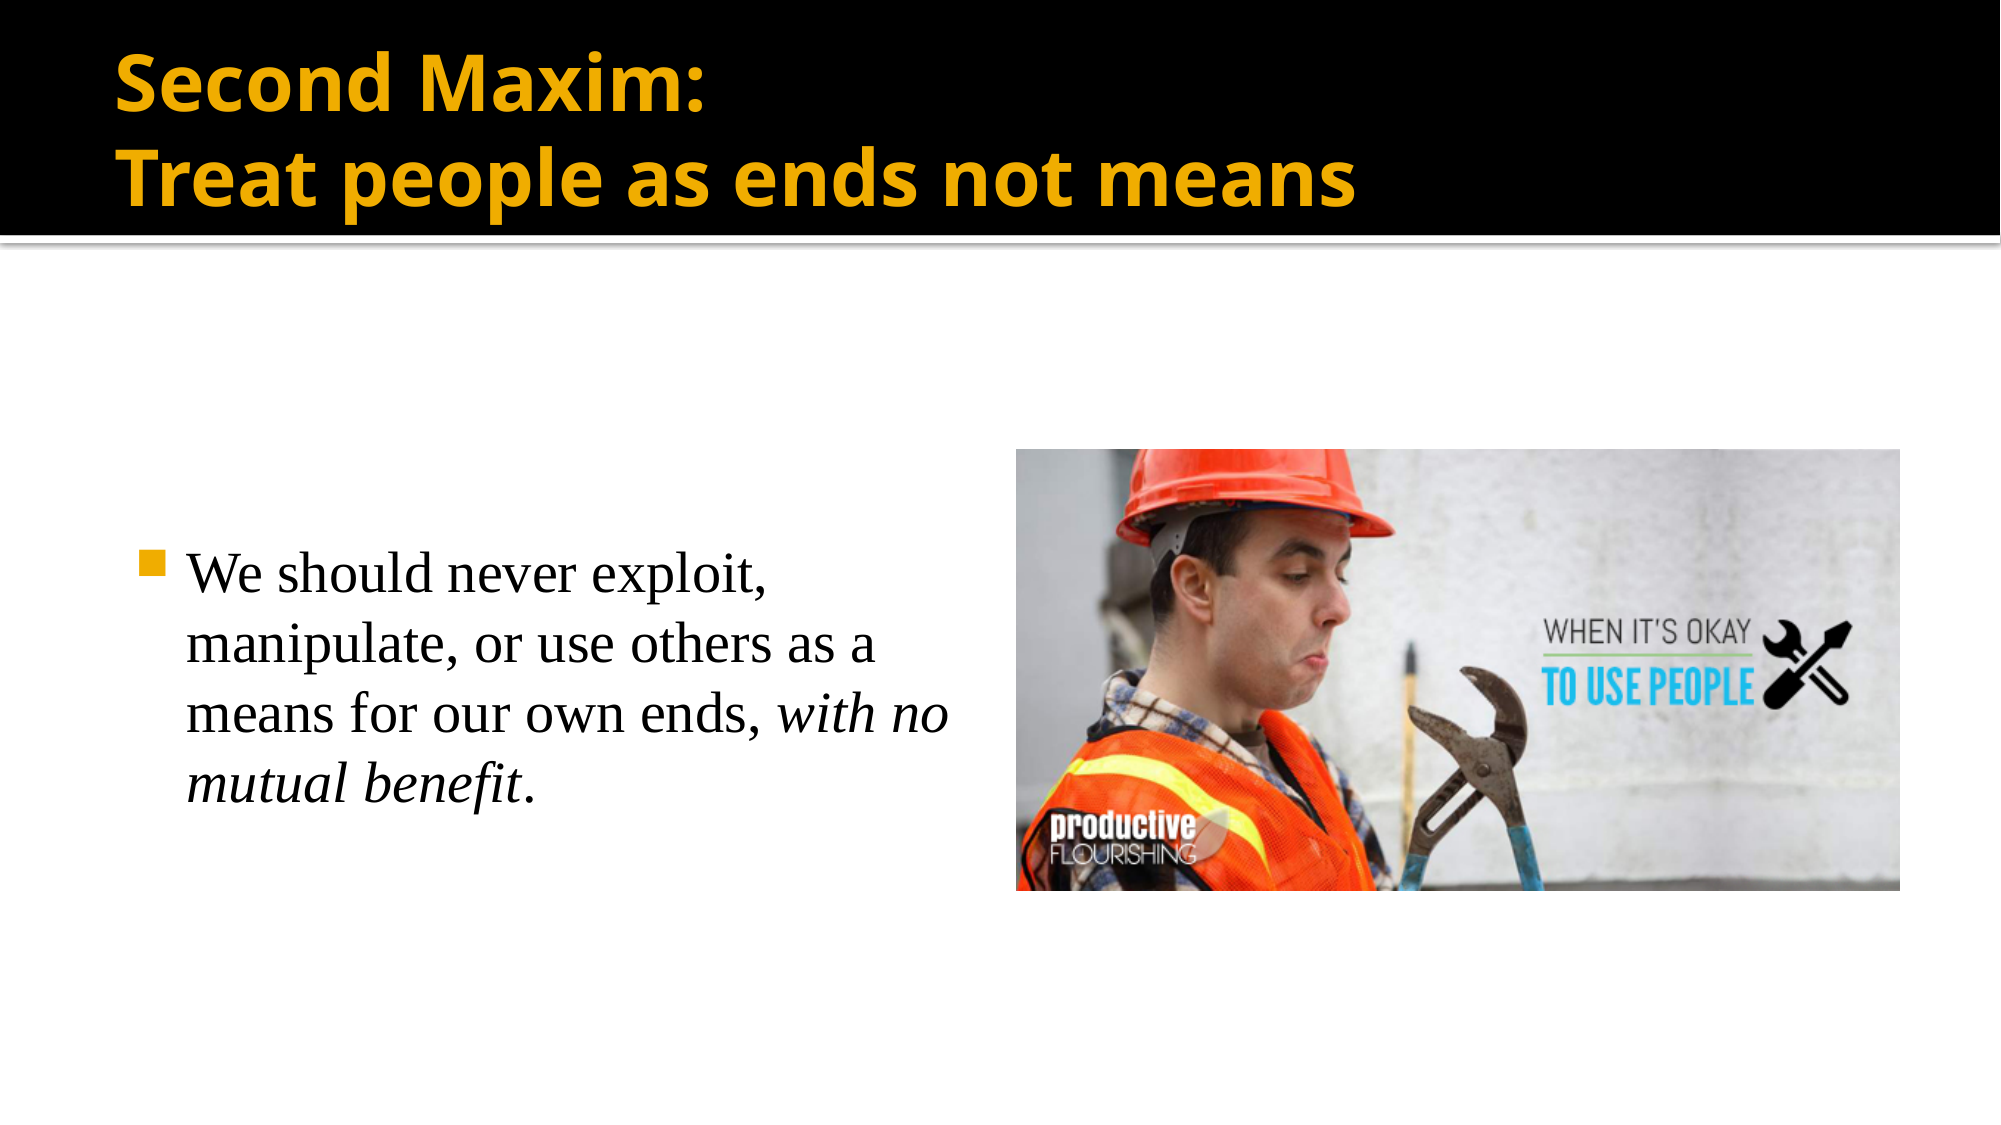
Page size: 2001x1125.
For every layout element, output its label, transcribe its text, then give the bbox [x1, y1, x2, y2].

title Second Maxim: Treat people as ends not means [99, 24, 1900, 231]
list We should never exploit, manipulate, or use others as a means for our own ends, with no mutual benefit. [99, 291, 984, 1050]
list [1016, 449, 1900, 891]
